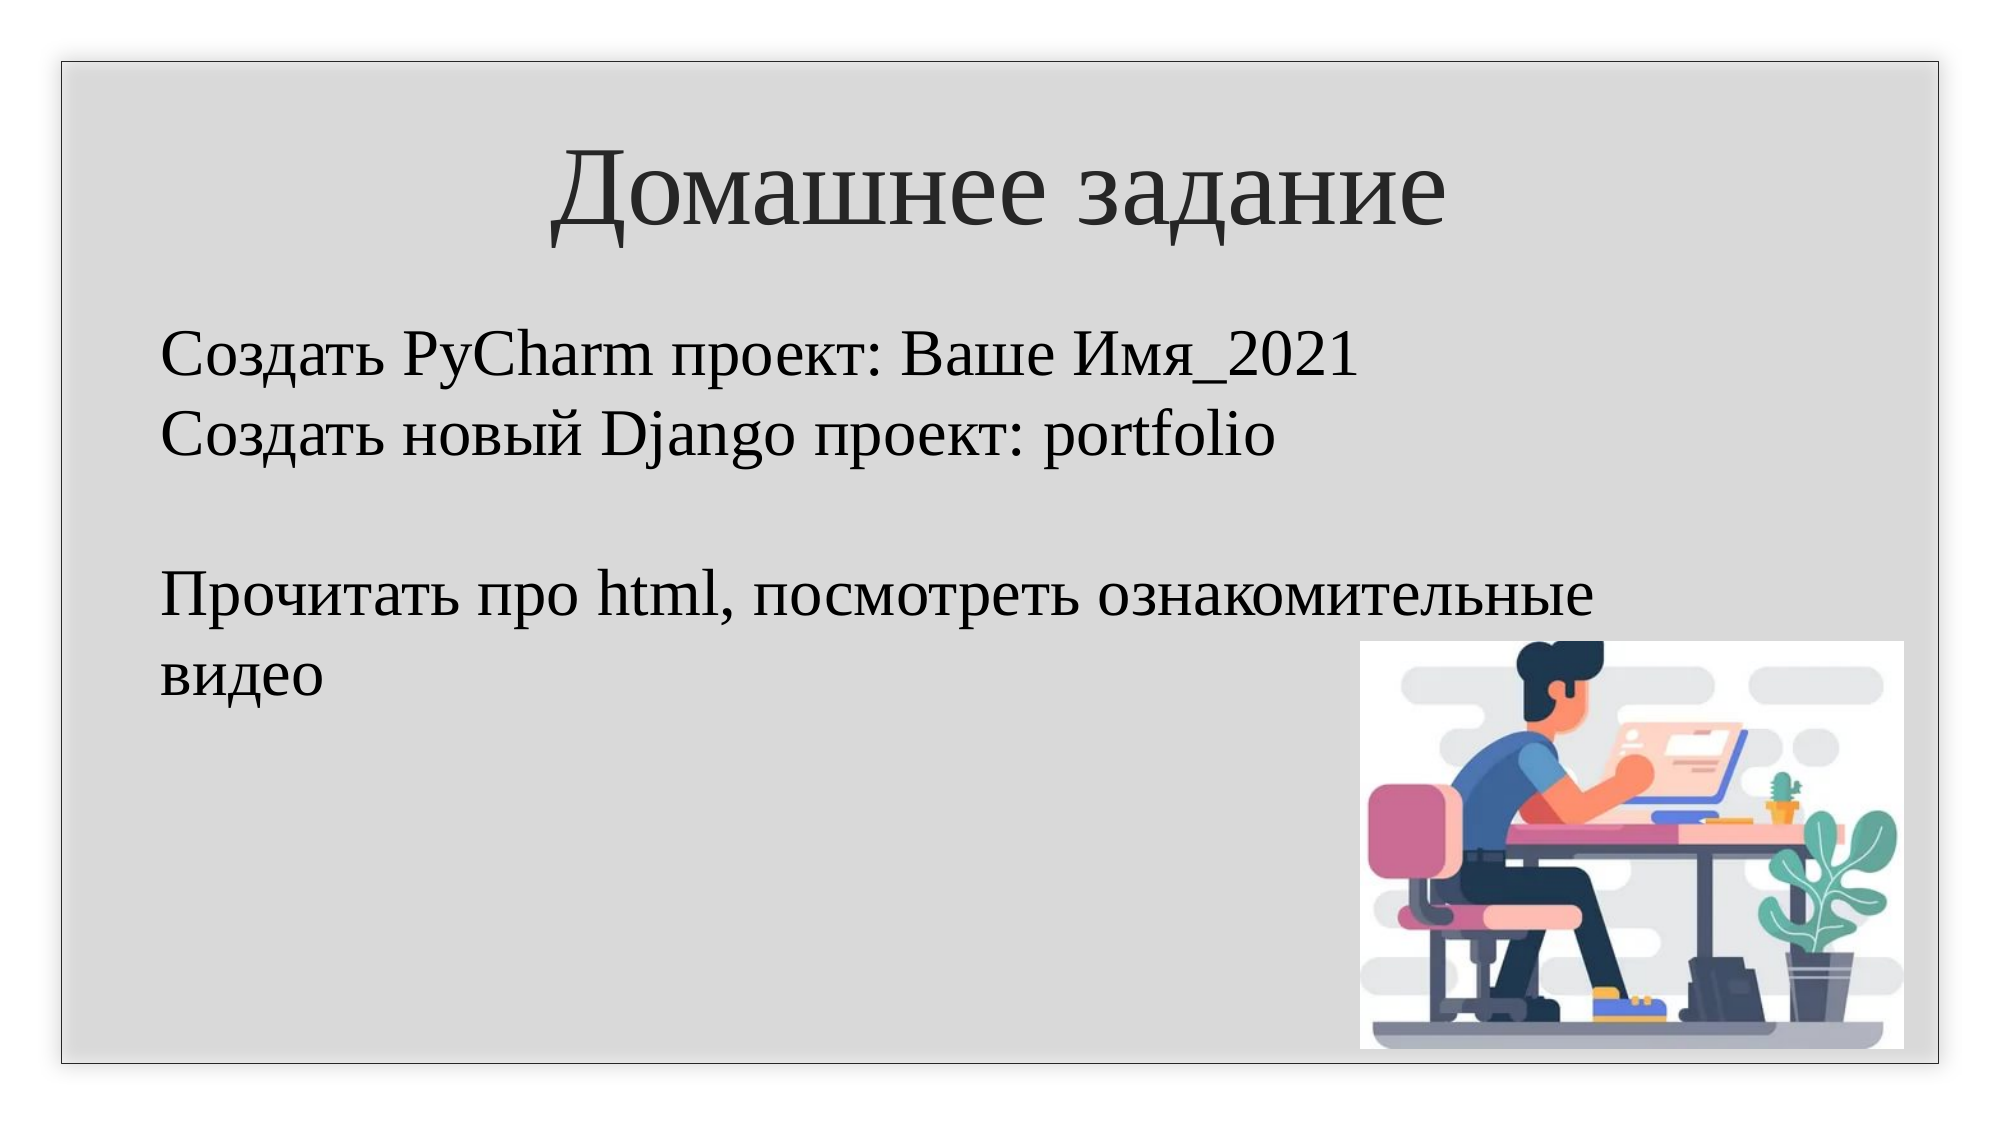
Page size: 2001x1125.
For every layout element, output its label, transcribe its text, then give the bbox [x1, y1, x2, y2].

picture [1360, 641, 1904, 1050]
title Домашнее задание [174, 75, 1825, 301]
text_box Создать PyCharm проект: Ваше Имя_2021 Создать новый Django проект: portfolio Прочитать про html, посмотреть ознакомительные видео [145, 300, 1771, 720]
